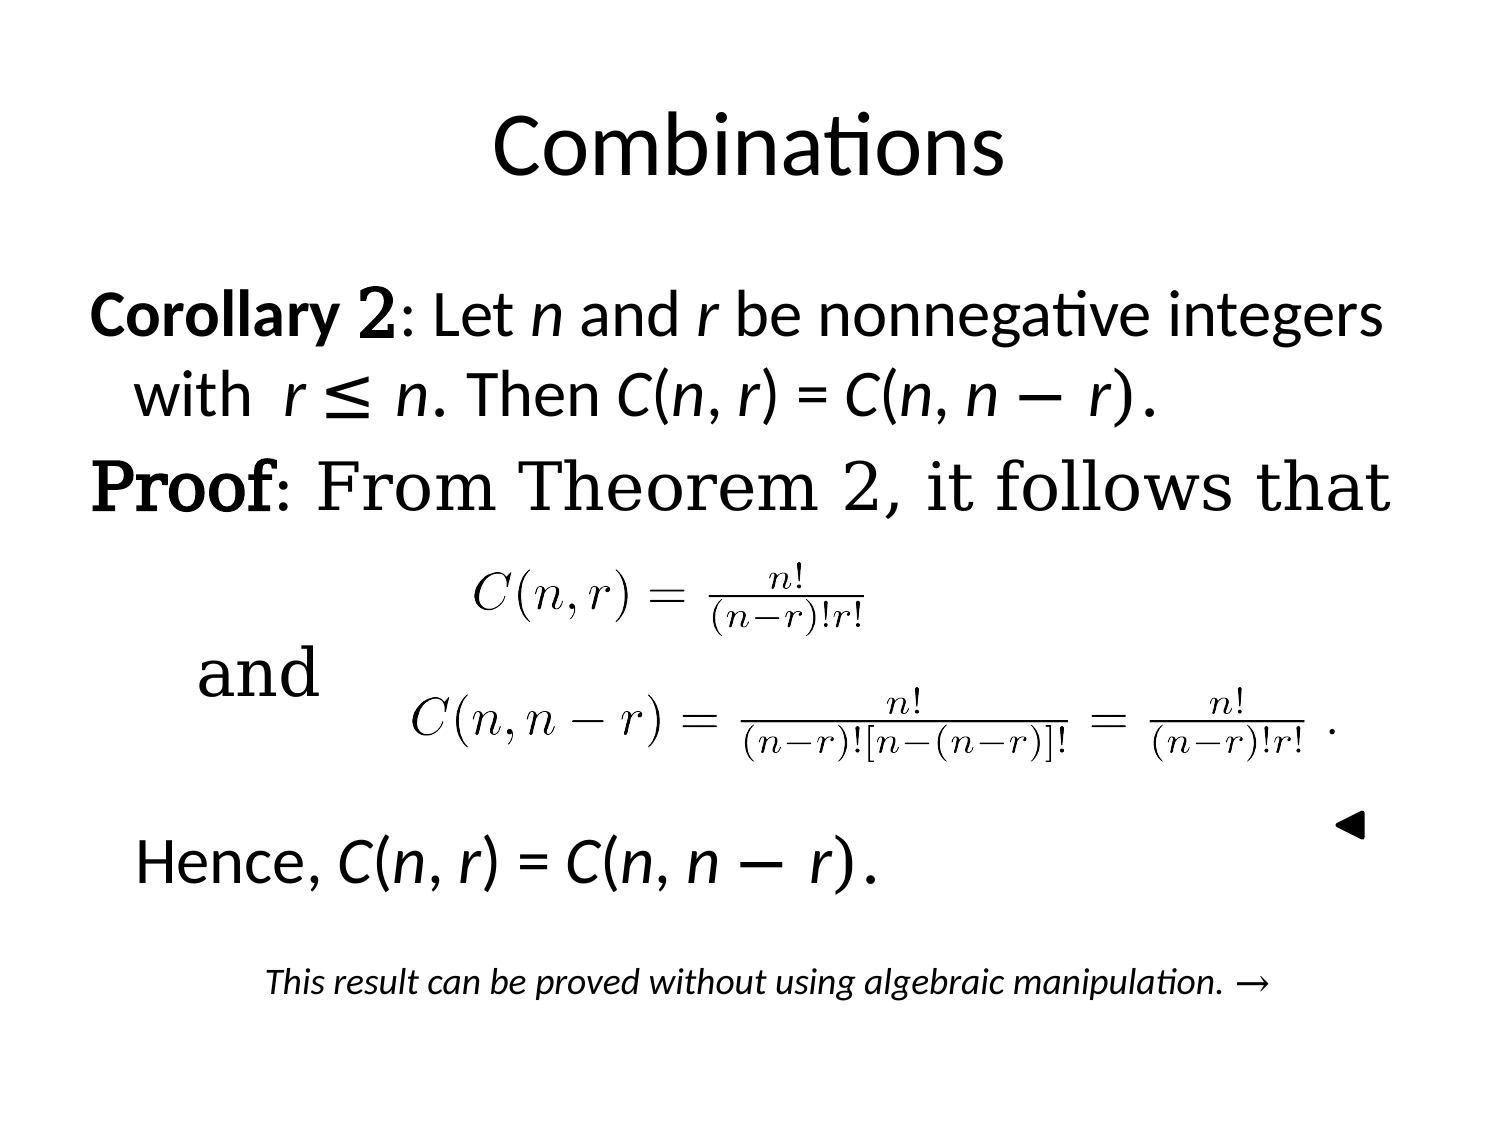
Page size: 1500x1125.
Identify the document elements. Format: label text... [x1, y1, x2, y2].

text_box [1335, 810, 1365, 840]
list Corollary 2: Let n and r be nonnegative integers with r ≤ n. Then C(n, r) = C(n, n − r). Proof: From Theorem 2, it follows that and Hence, C(n, r) = C(n, n − r). [75, 262, 1463, 1005]
title Combinations [75, 45, 1425, 233]
picture [474, 562, 864, 637]
picture [412, 687, 1335, 762]
text_box This result can be proved without using algebraic manipulation. → [249, 949, 1375, 1010]
